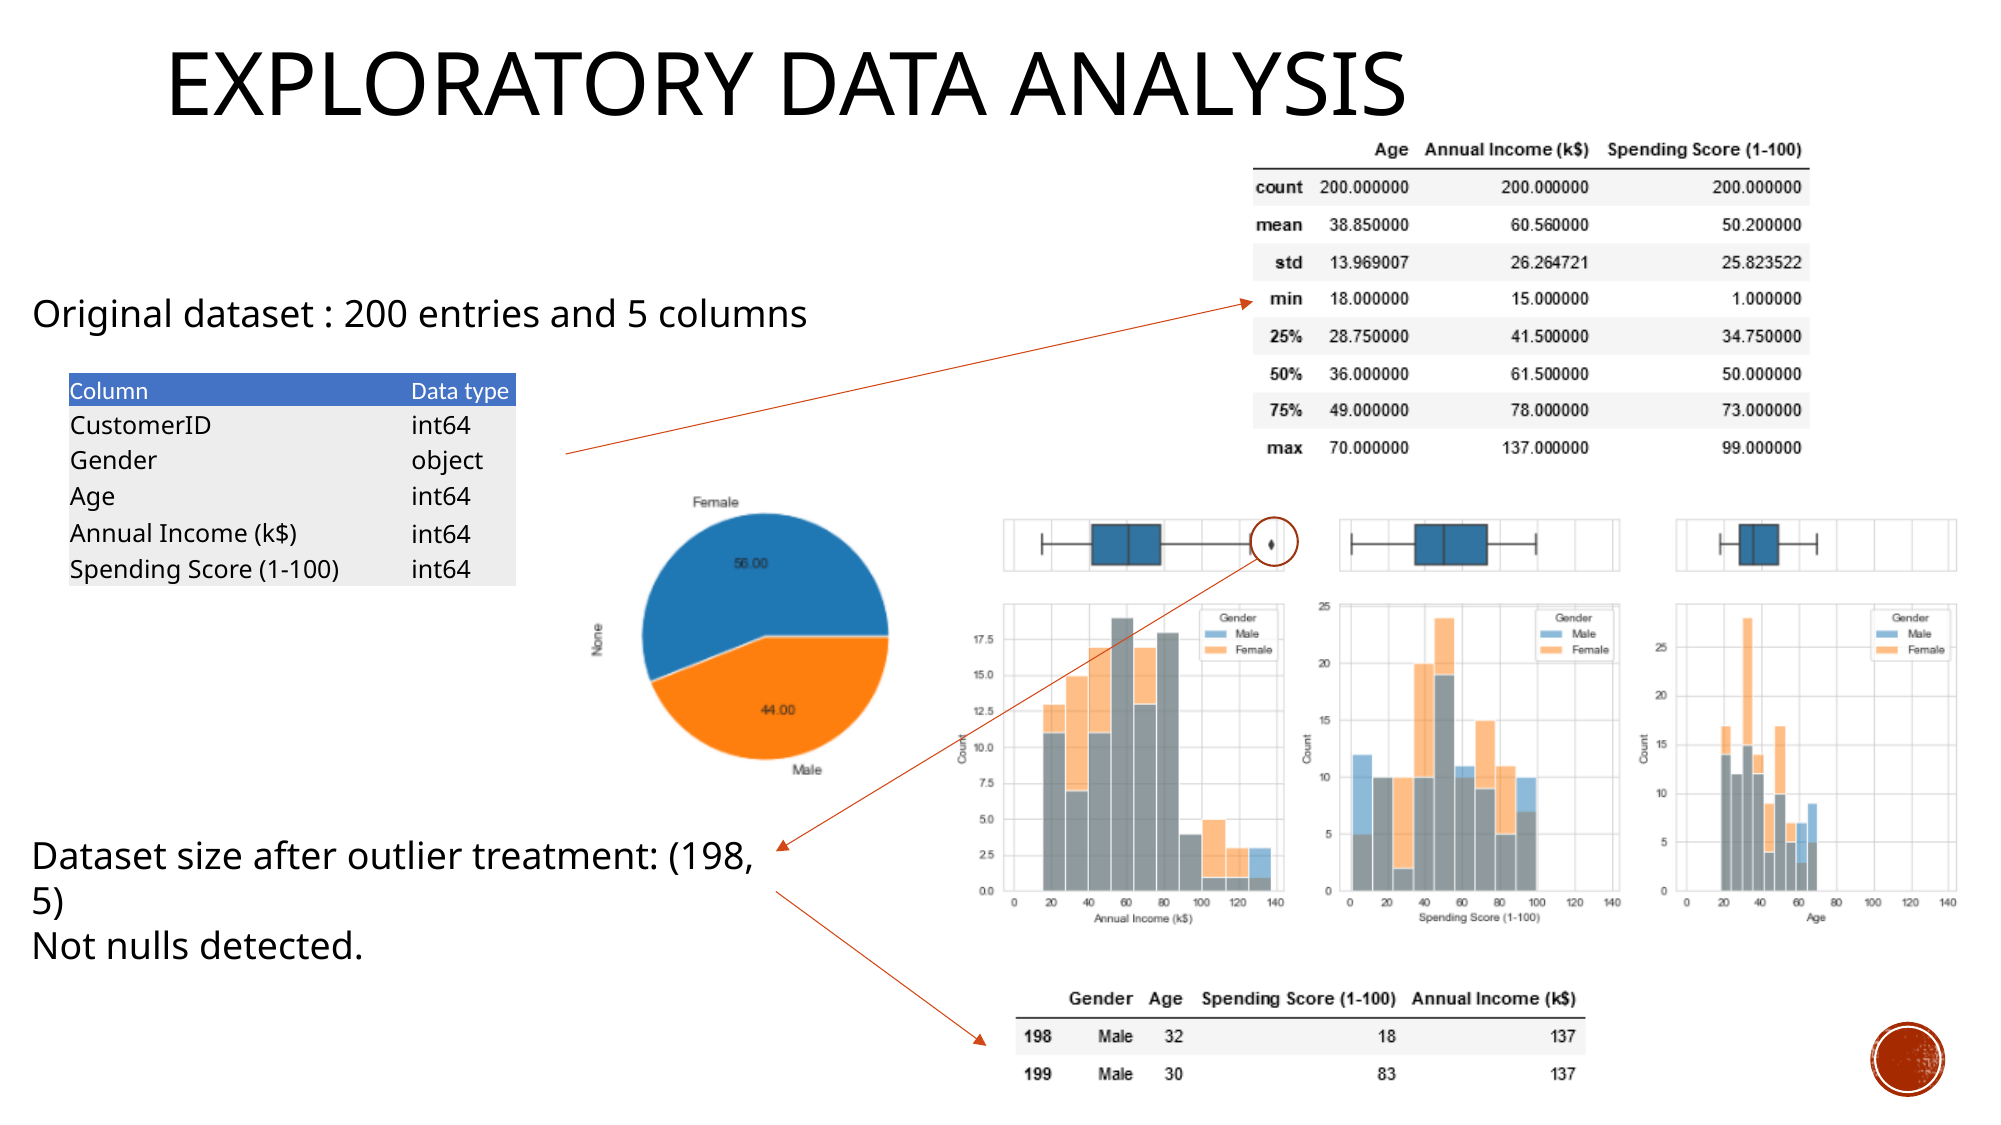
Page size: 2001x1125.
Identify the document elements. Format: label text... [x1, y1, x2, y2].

table_cell object [410, 441, 516, 477]
table_cell Age [69, 477, 410, 513]
table_cell Gender [69, 441, 410, 477]
table_header Data type [410, 373, 516, 406]
table_cell CustomerID [69, 406, 410, 441]
table_cell int64 [410, 477, 516, 513]
table_cell Annual Income (k$) [69, 513, 410, 551]
table_cell int64 [410, 406, 516, 441]
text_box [777, 561, 1256, 851]
picture [1253, 140, 1829, 463]
title Exploratory Data Analysis [149, 31, 1850, 248]
table_header Column [69, 373, 410, 406]
table_cell int64 [410, 513, 516, 551]
table_cell int64 [410, 551, 516, 586]
picture [1013, 986, 1618, 1093]
picture [582, 473, 917, 796]
text_box Original dataset : 200 entries and 5 columns [17, 282, 1018, 343]
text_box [778, 893, 984, 1044]
table_cell Spending Score (1-100) [69, 551, 410, 586]
picture [950, 510, 1980, 930]
text_box Dataset size after outlier treatment: (198, 5) Not nulls detected. [16, 824, 797, 975]
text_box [569, 303, 1251, 452]
